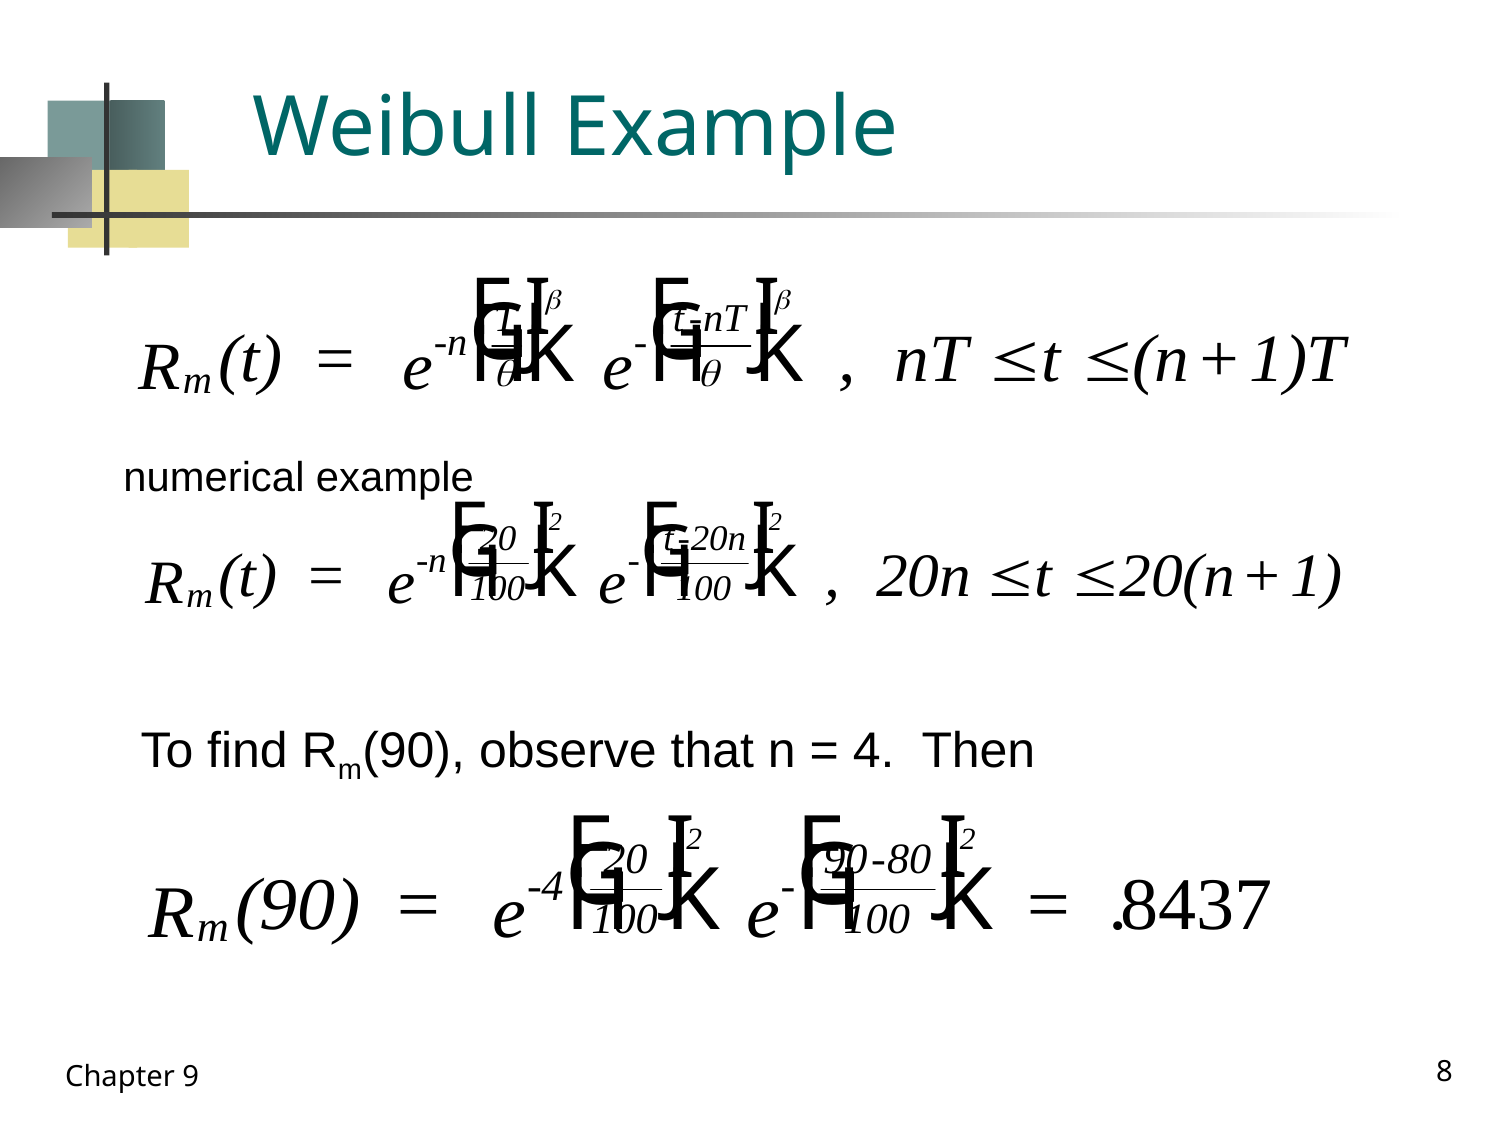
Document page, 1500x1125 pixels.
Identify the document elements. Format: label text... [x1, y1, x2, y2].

slide_number 8 [1154, 1023, 1468, 1100]
text_box To find Rm(90), observe that n = 4. Then [125, 709, 1052, 793]
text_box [108, 441, 1349, 623]
title Weibull Example [237, 50, 1404, 180]
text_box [133, 811, 1287, 961]
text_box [124, 274, 1362, 411]
slide_number Chapter 9 [49, 1024, 363, 1101]
